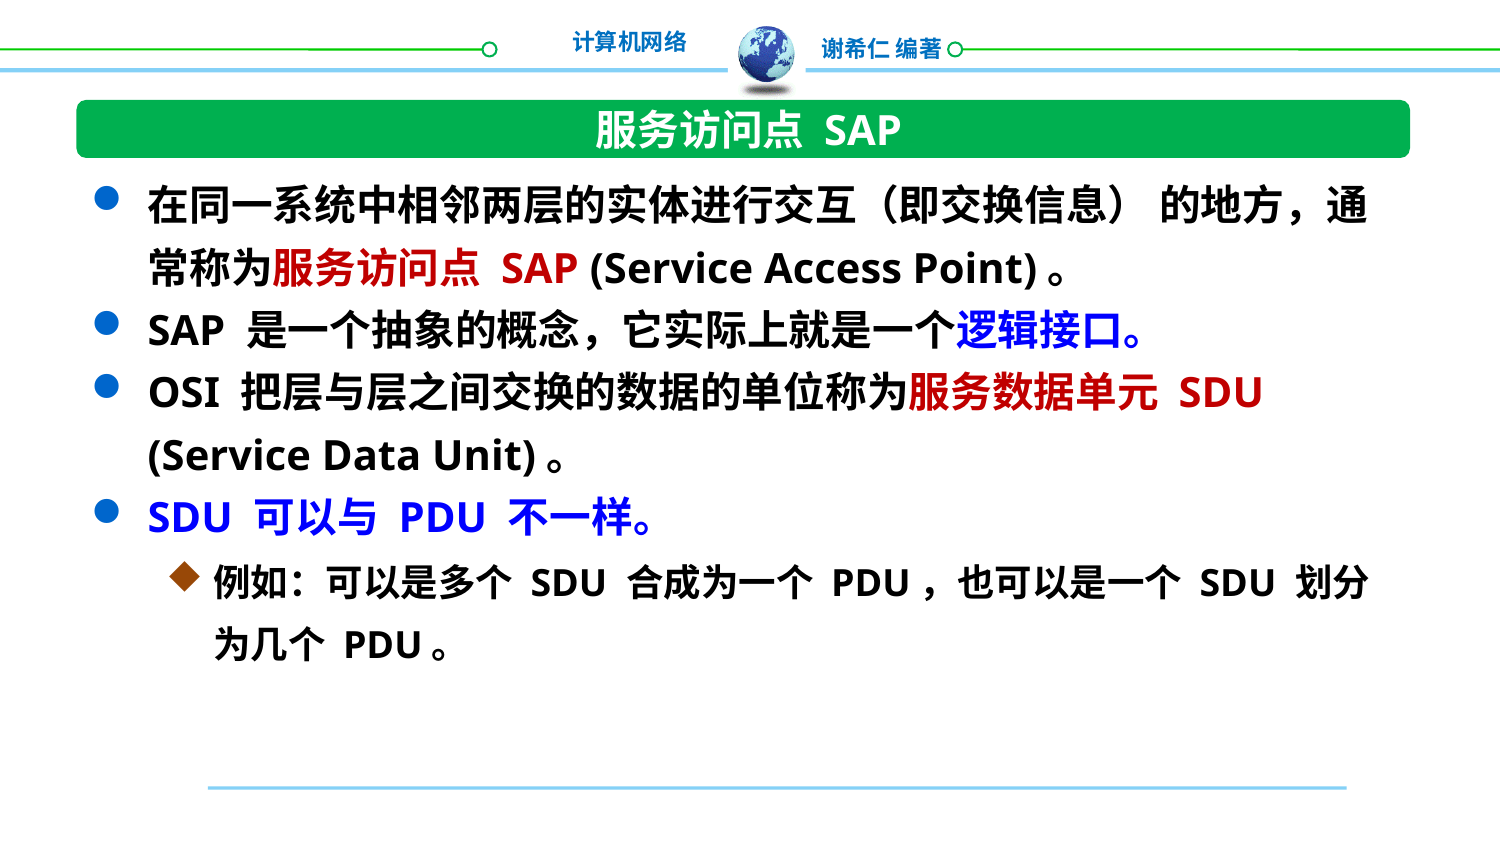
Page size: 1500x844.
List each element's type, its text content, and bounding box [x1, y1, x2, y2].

list 在同一系统中相邻两层的实体进行交互（即交换信息） 的地方，通常称为服务访问点 SAP (Service Access Point)。 SAP 是一个抽象的概念，它实际上就是一个逻辑接口。 OSI 把层与层之间交换的数据的单位称为服务数据单元 SDU (Service Data Unit)。 SDU 可以与 PDU 不一样。 例如：可以是多个 SDU 合成为一个 PDU，也可以是一个 SDU 划分为几个 PDU。 [76, 159, 1410, 716]
list 服务访问点 SAP [204, 99, 1293, 158]
picture [736, 24, 796, 99]
